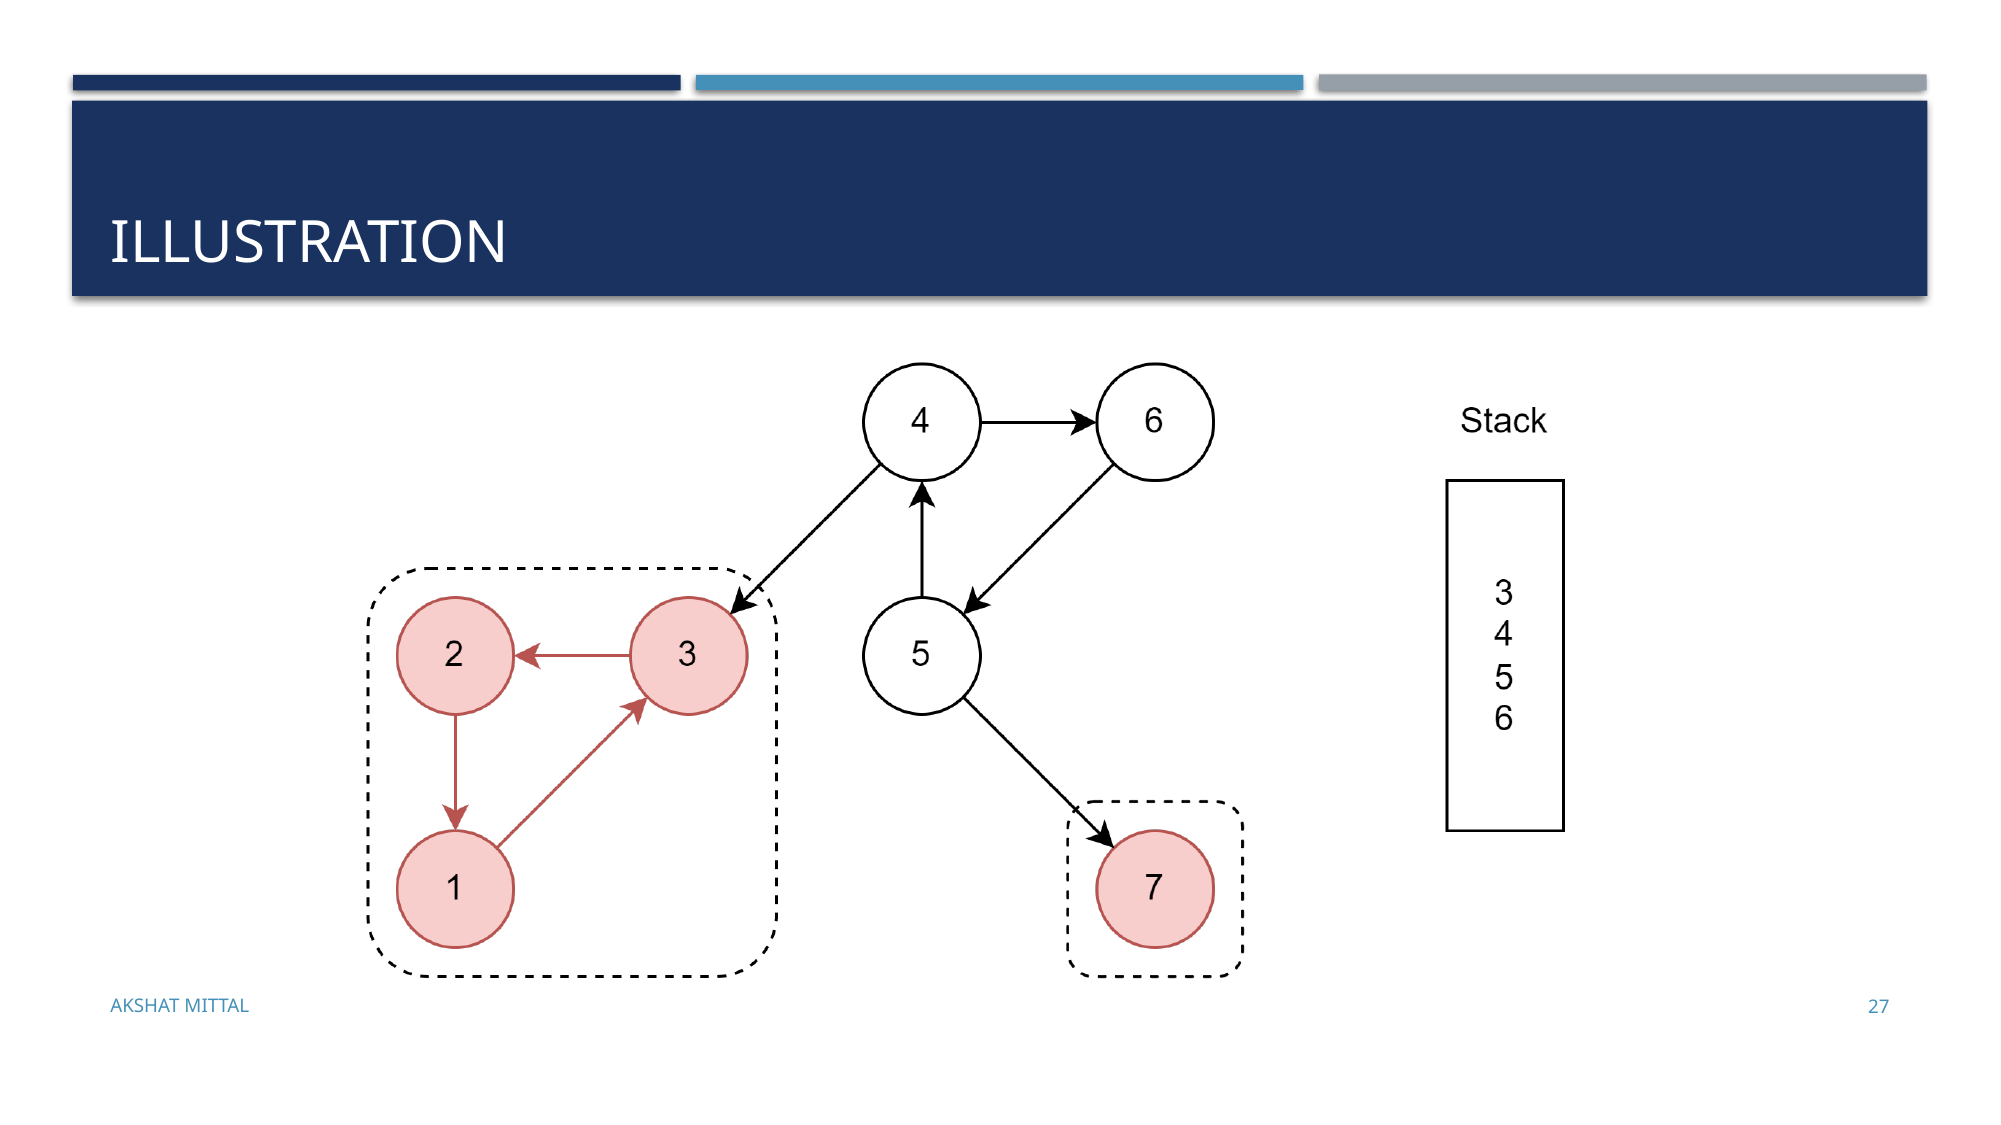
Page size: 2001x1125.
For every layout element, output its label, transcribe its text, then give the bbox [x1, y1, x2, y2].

title Illustration [95, 115, 1905, 282]
footer Akshat Mittal [95, 976, 1230, 1037]
slide_number 27 [1732, 977, 1905, 1037]
picture [337, 333, 1623, 1011]
